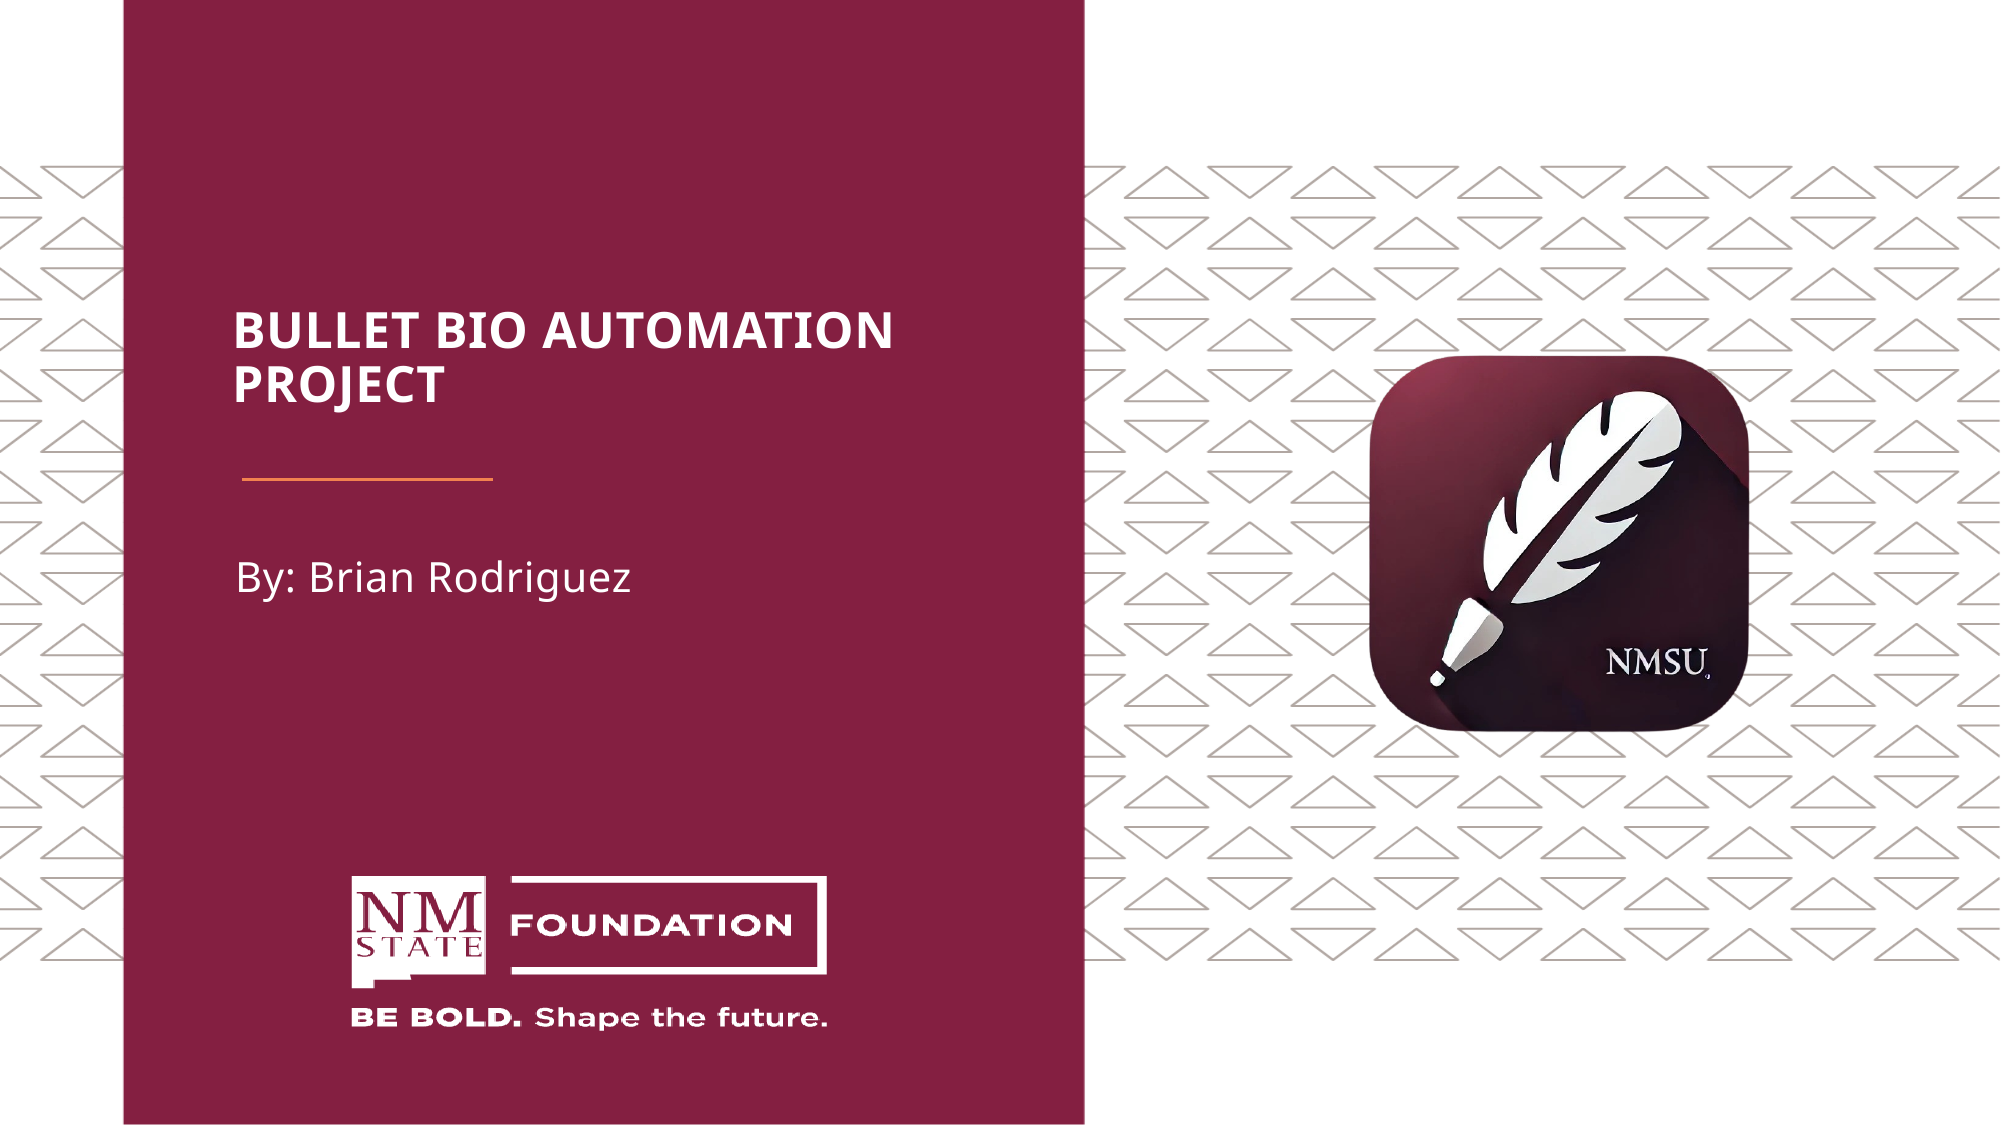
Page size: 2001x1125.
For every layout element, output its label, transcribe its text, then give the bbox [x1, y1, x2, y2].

picture [0, 0, 2001, 1125]
list By: Brian Rodriguez [220, 548, 983, 794]
title Bullet Bio Automation Project [217, 104, 991, 422]
